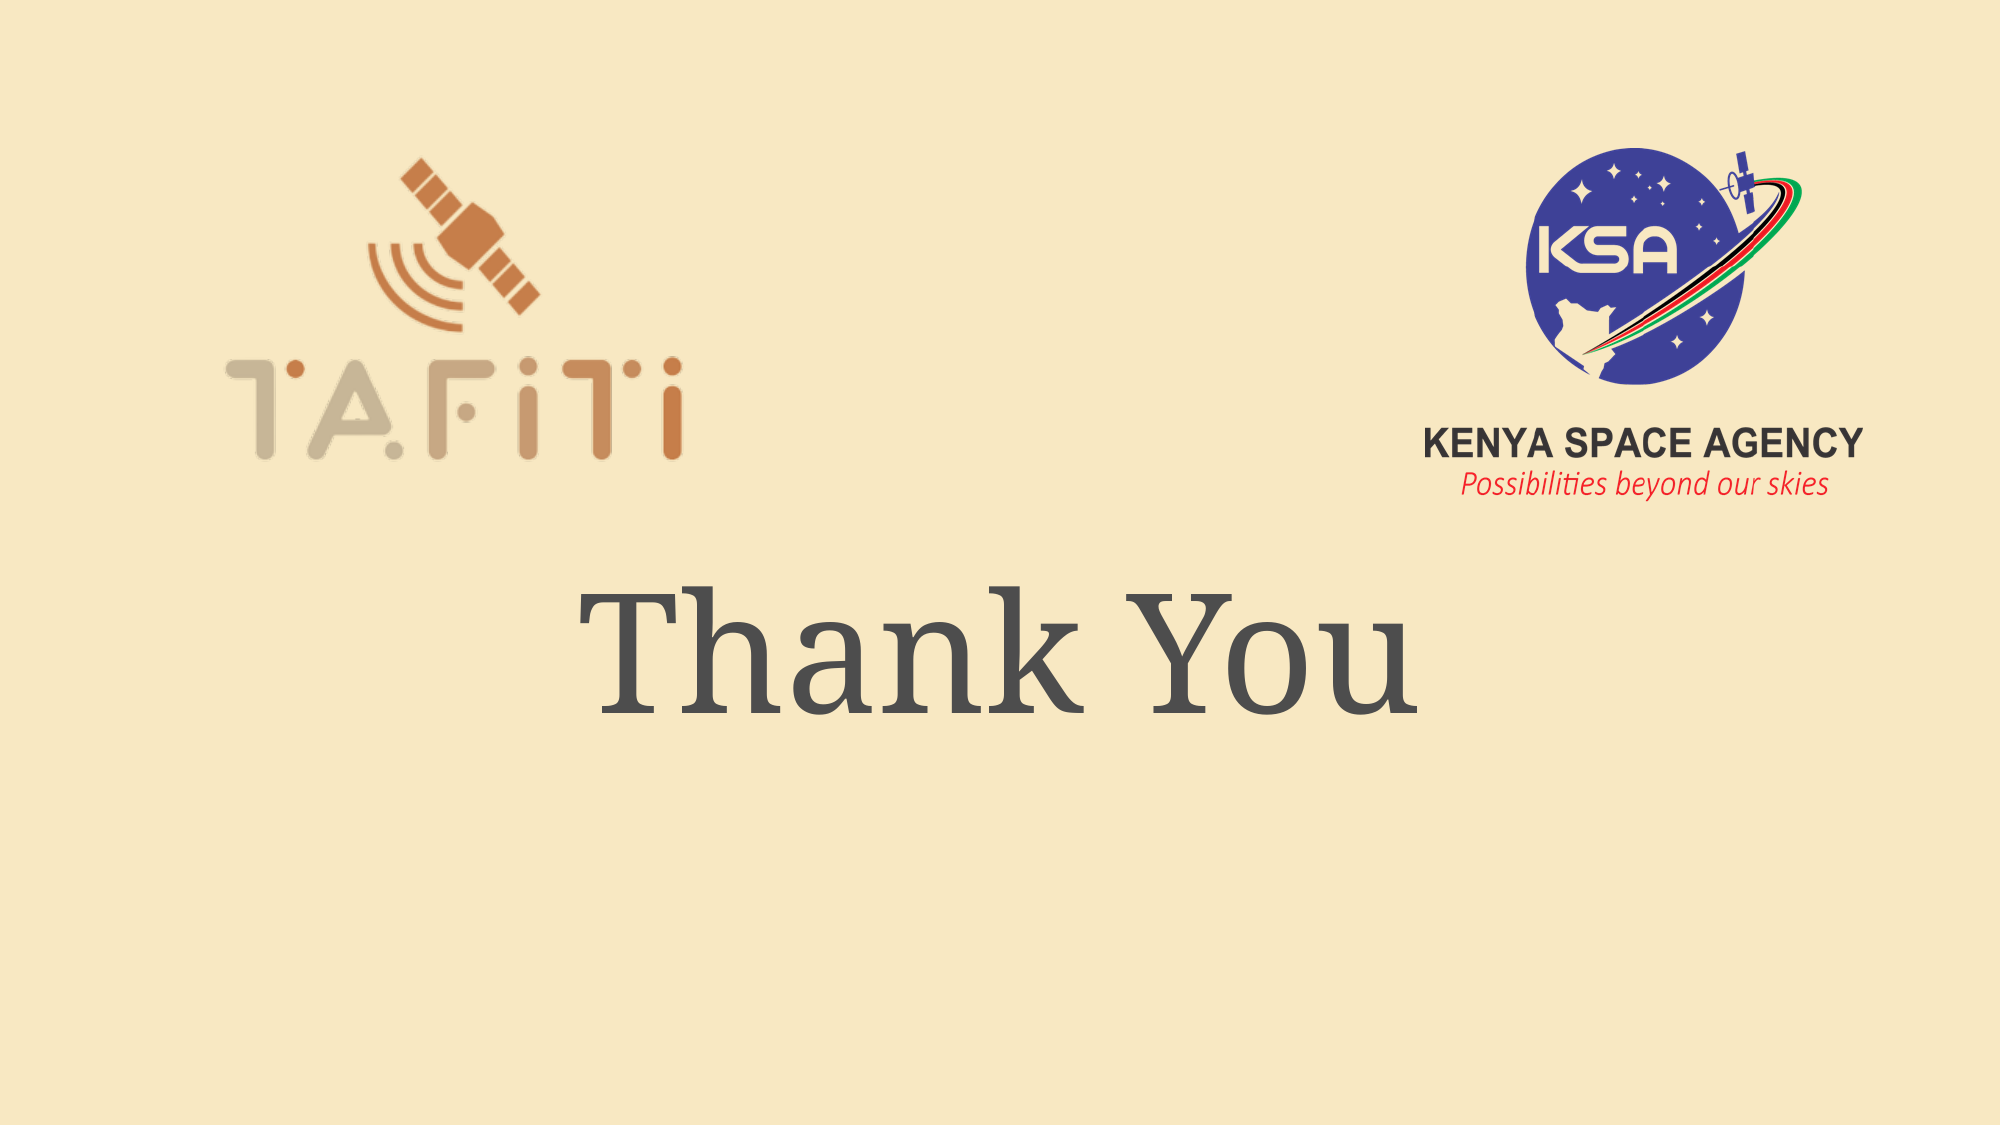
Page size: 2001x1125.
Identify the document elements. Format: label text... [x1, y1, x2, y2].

picture [1425, 148, 1863, 503]
list Thank You [281, 562, 1719, 875]
picture [137, 123, 763, 503]
